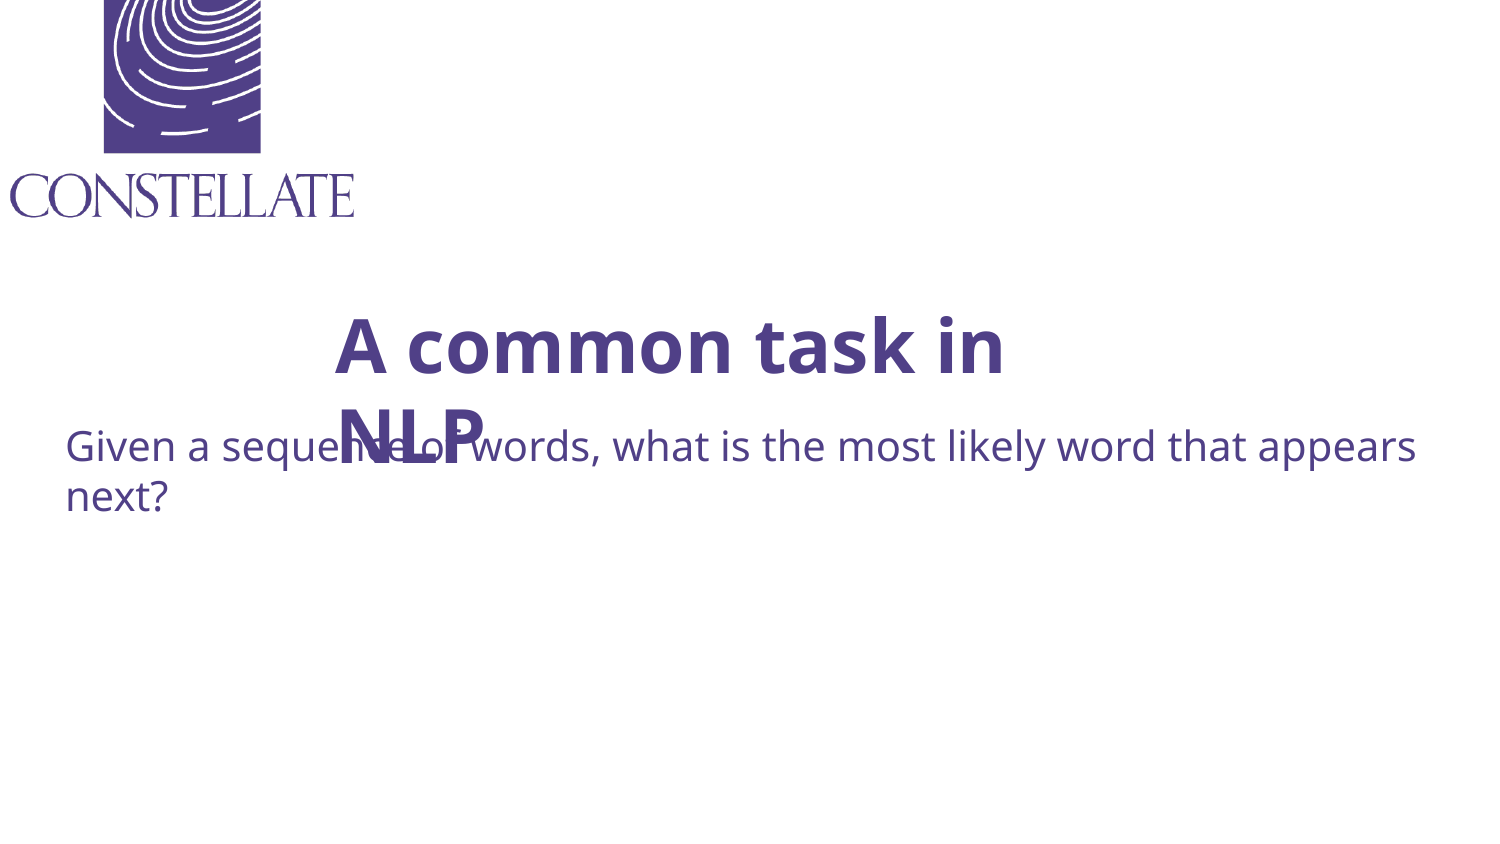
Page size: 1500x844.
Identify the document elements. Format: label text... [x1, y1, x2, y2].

text_box A common task in NLP [320, 283, 1140, 404]
picture [5, 0, 359, 222]
text_box Given a sequence of words, what is the most likely word that appears next? [50, 404, 1483, 535]
